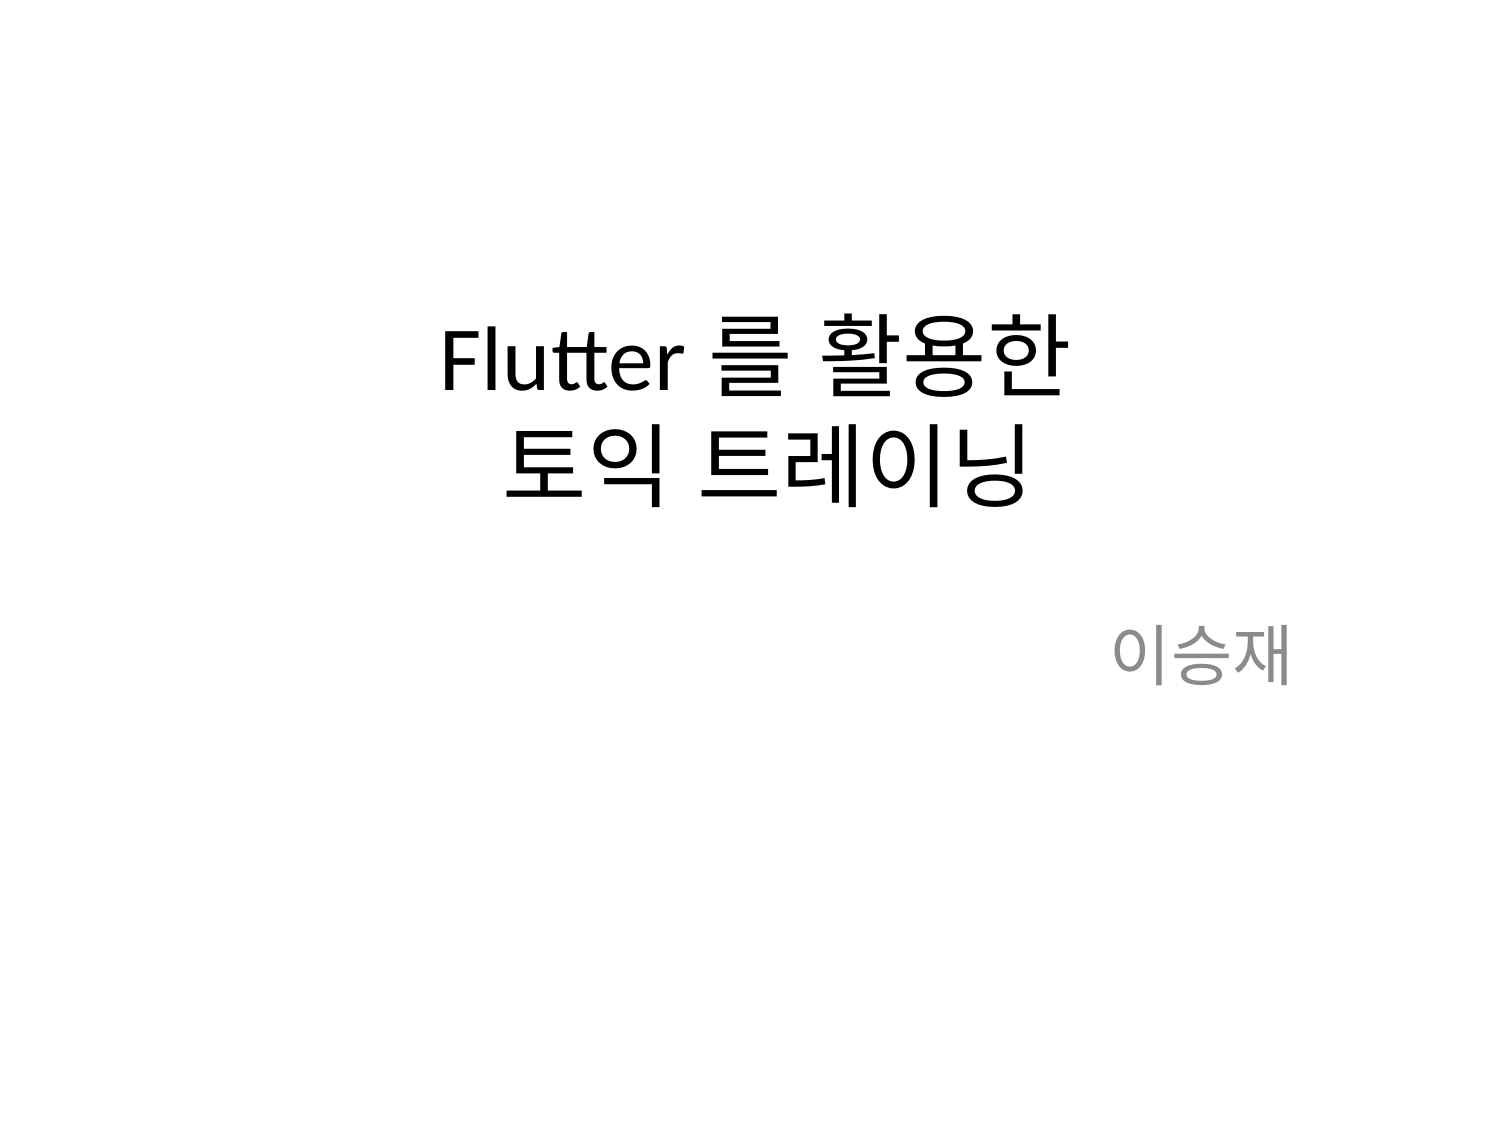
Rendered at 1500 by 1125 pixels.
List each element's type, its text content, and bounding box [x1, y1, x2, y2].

subtitle 이승재 [677, 606, 1500, 894]
title Flutter를 활용한 토익 트레이닝 [131, 288, 1407, 530]
